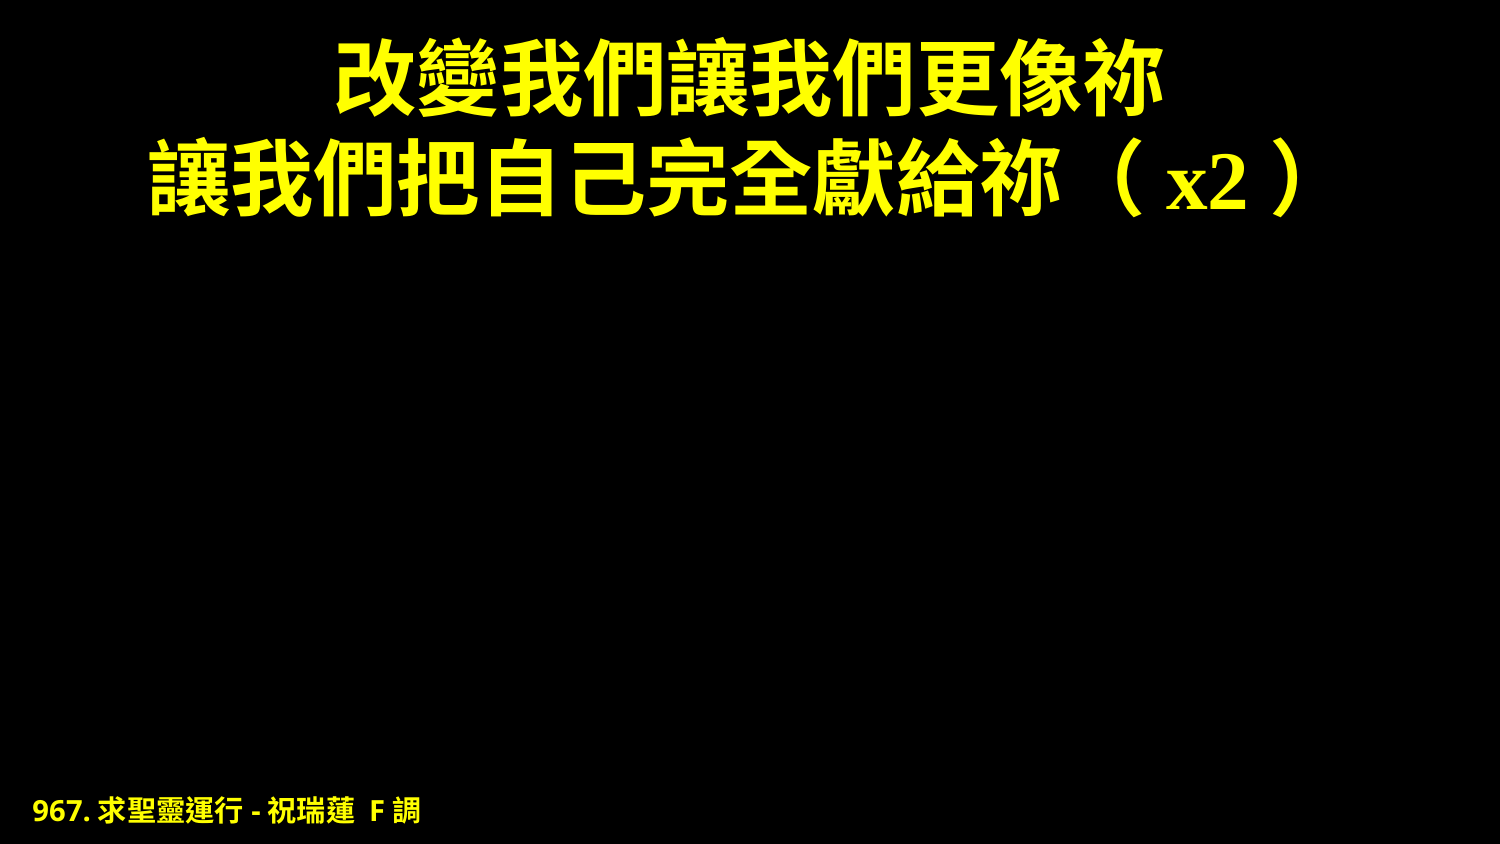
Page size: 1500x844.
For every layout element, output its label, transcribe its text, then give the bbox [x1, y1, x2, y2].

title 改變我們讓我們更像祢 讓我們把自己完全獻給祢（x2） [0, 55, 1500, 197]
text_box 967.求聖靈運行-祝瑞蓮 F調 [17, 784, 774, 835]
